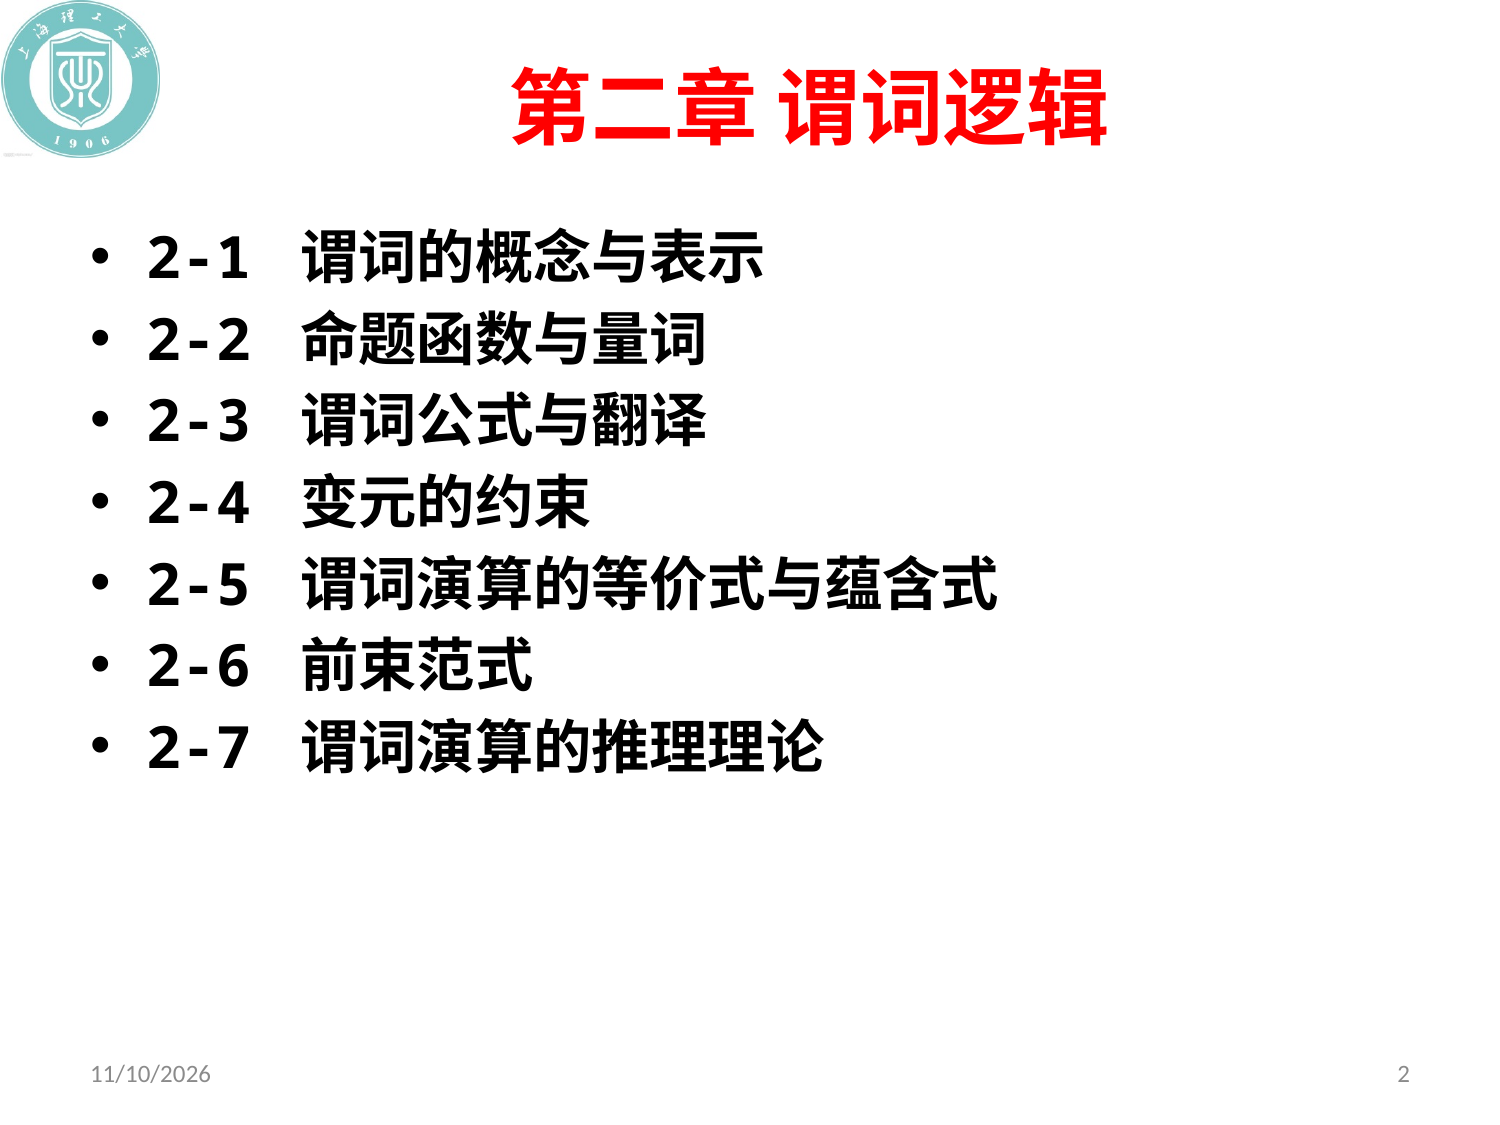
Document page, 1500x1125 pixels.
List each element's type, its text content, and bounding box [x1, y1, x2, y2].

title 第二章 谓词逻辑 [171, 19, 1447, 192]
slide_number 2 [1074, 1042, 1425, 1103]
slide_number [75, 1042, 425, 1103]
picture [1, 0, 160, 158]
list 2-1 谓词的概念与表示 2-2 命题函数与量词 2-3 谓词公式与翻译 2-4 变元的约束 2-5 谓词演算的等价式与蕴含式 2-6 前束范式 2-7 谓词演算的推理理论 [75, 213, 1425, 969]
